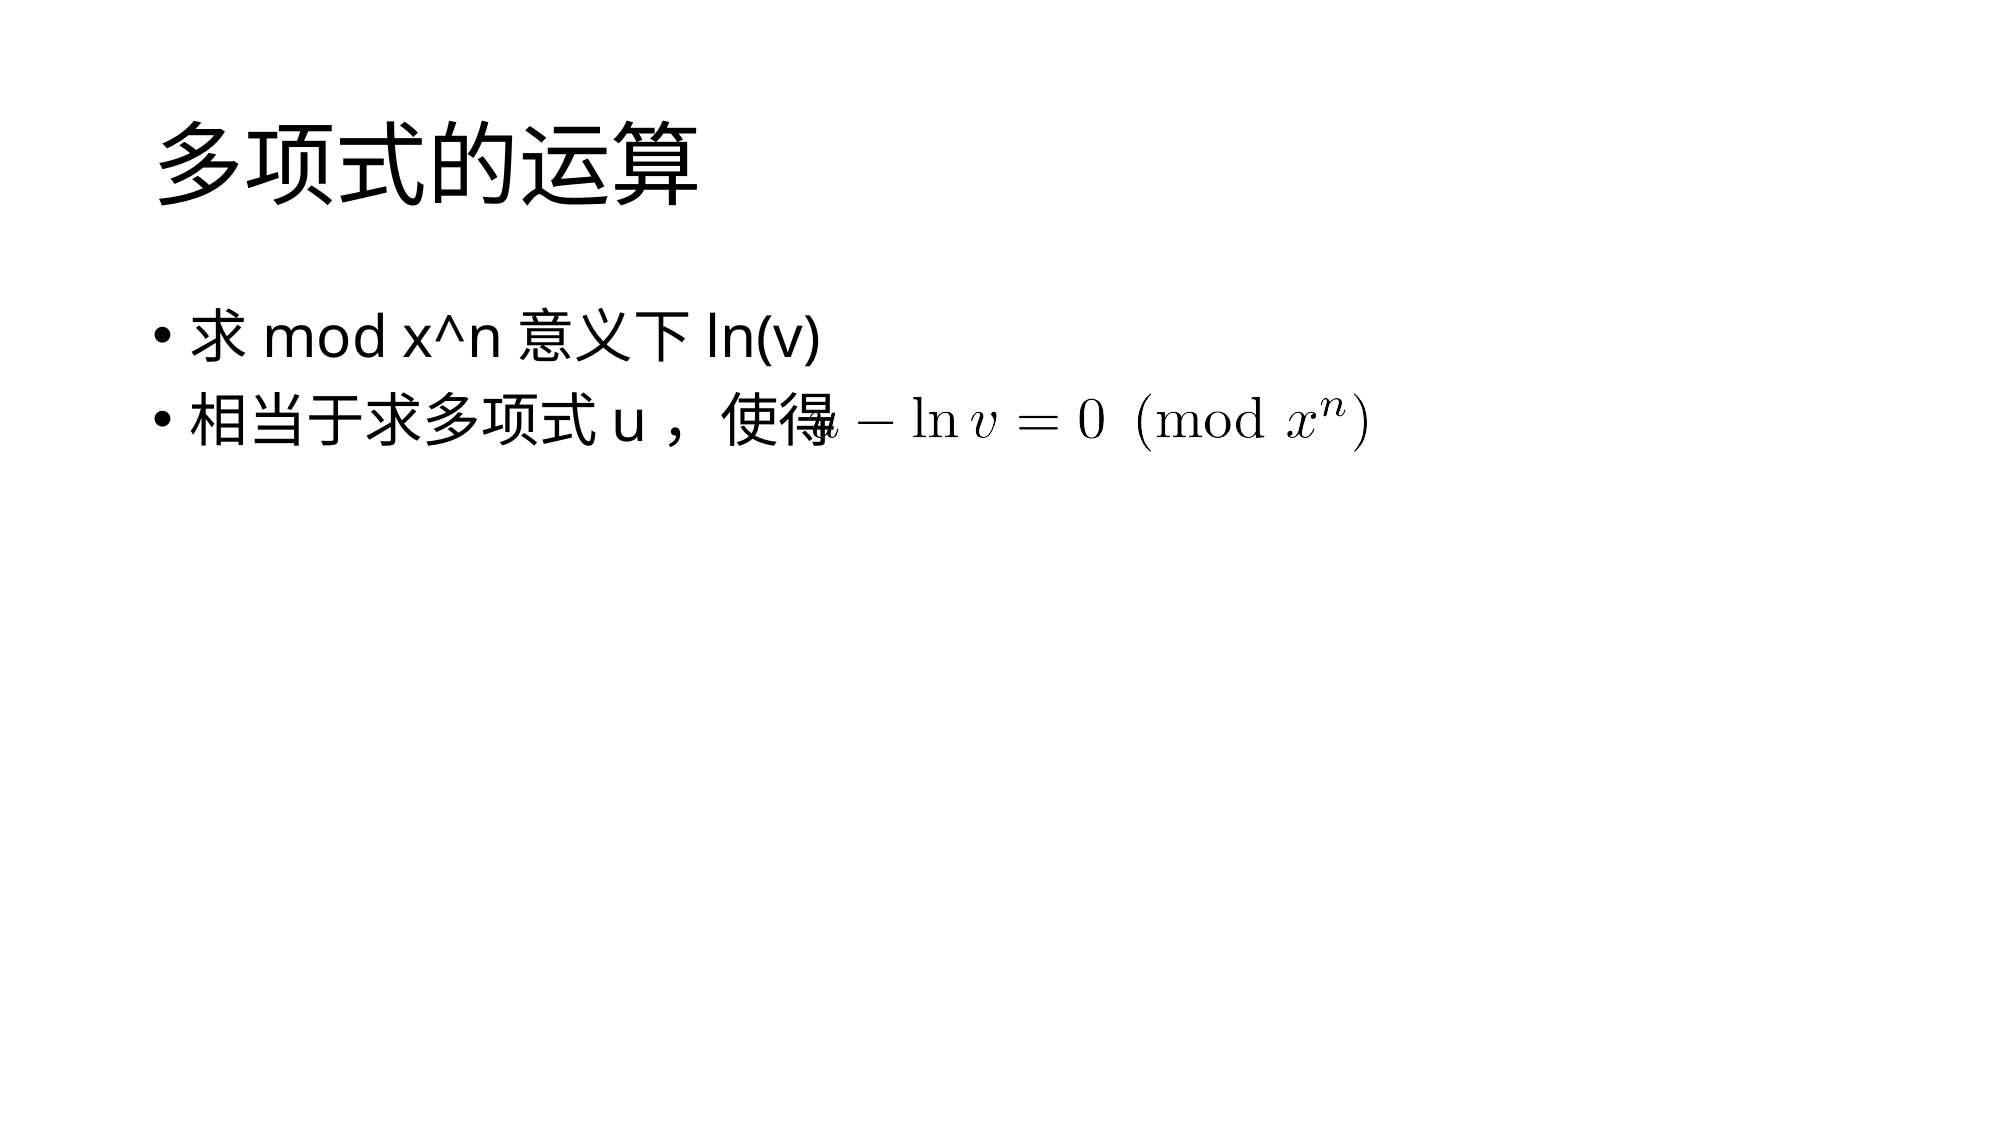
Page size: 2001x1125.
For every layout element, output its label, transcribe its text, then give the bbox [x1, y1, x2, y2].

picture [808, 393, 1367, 452]
list 求mod x^n意义下ln(v) 相当于求多项式u，使得 [137, 299, 1863, 1014]
title 多项式的运算 [137, 59, 1863, 278]
